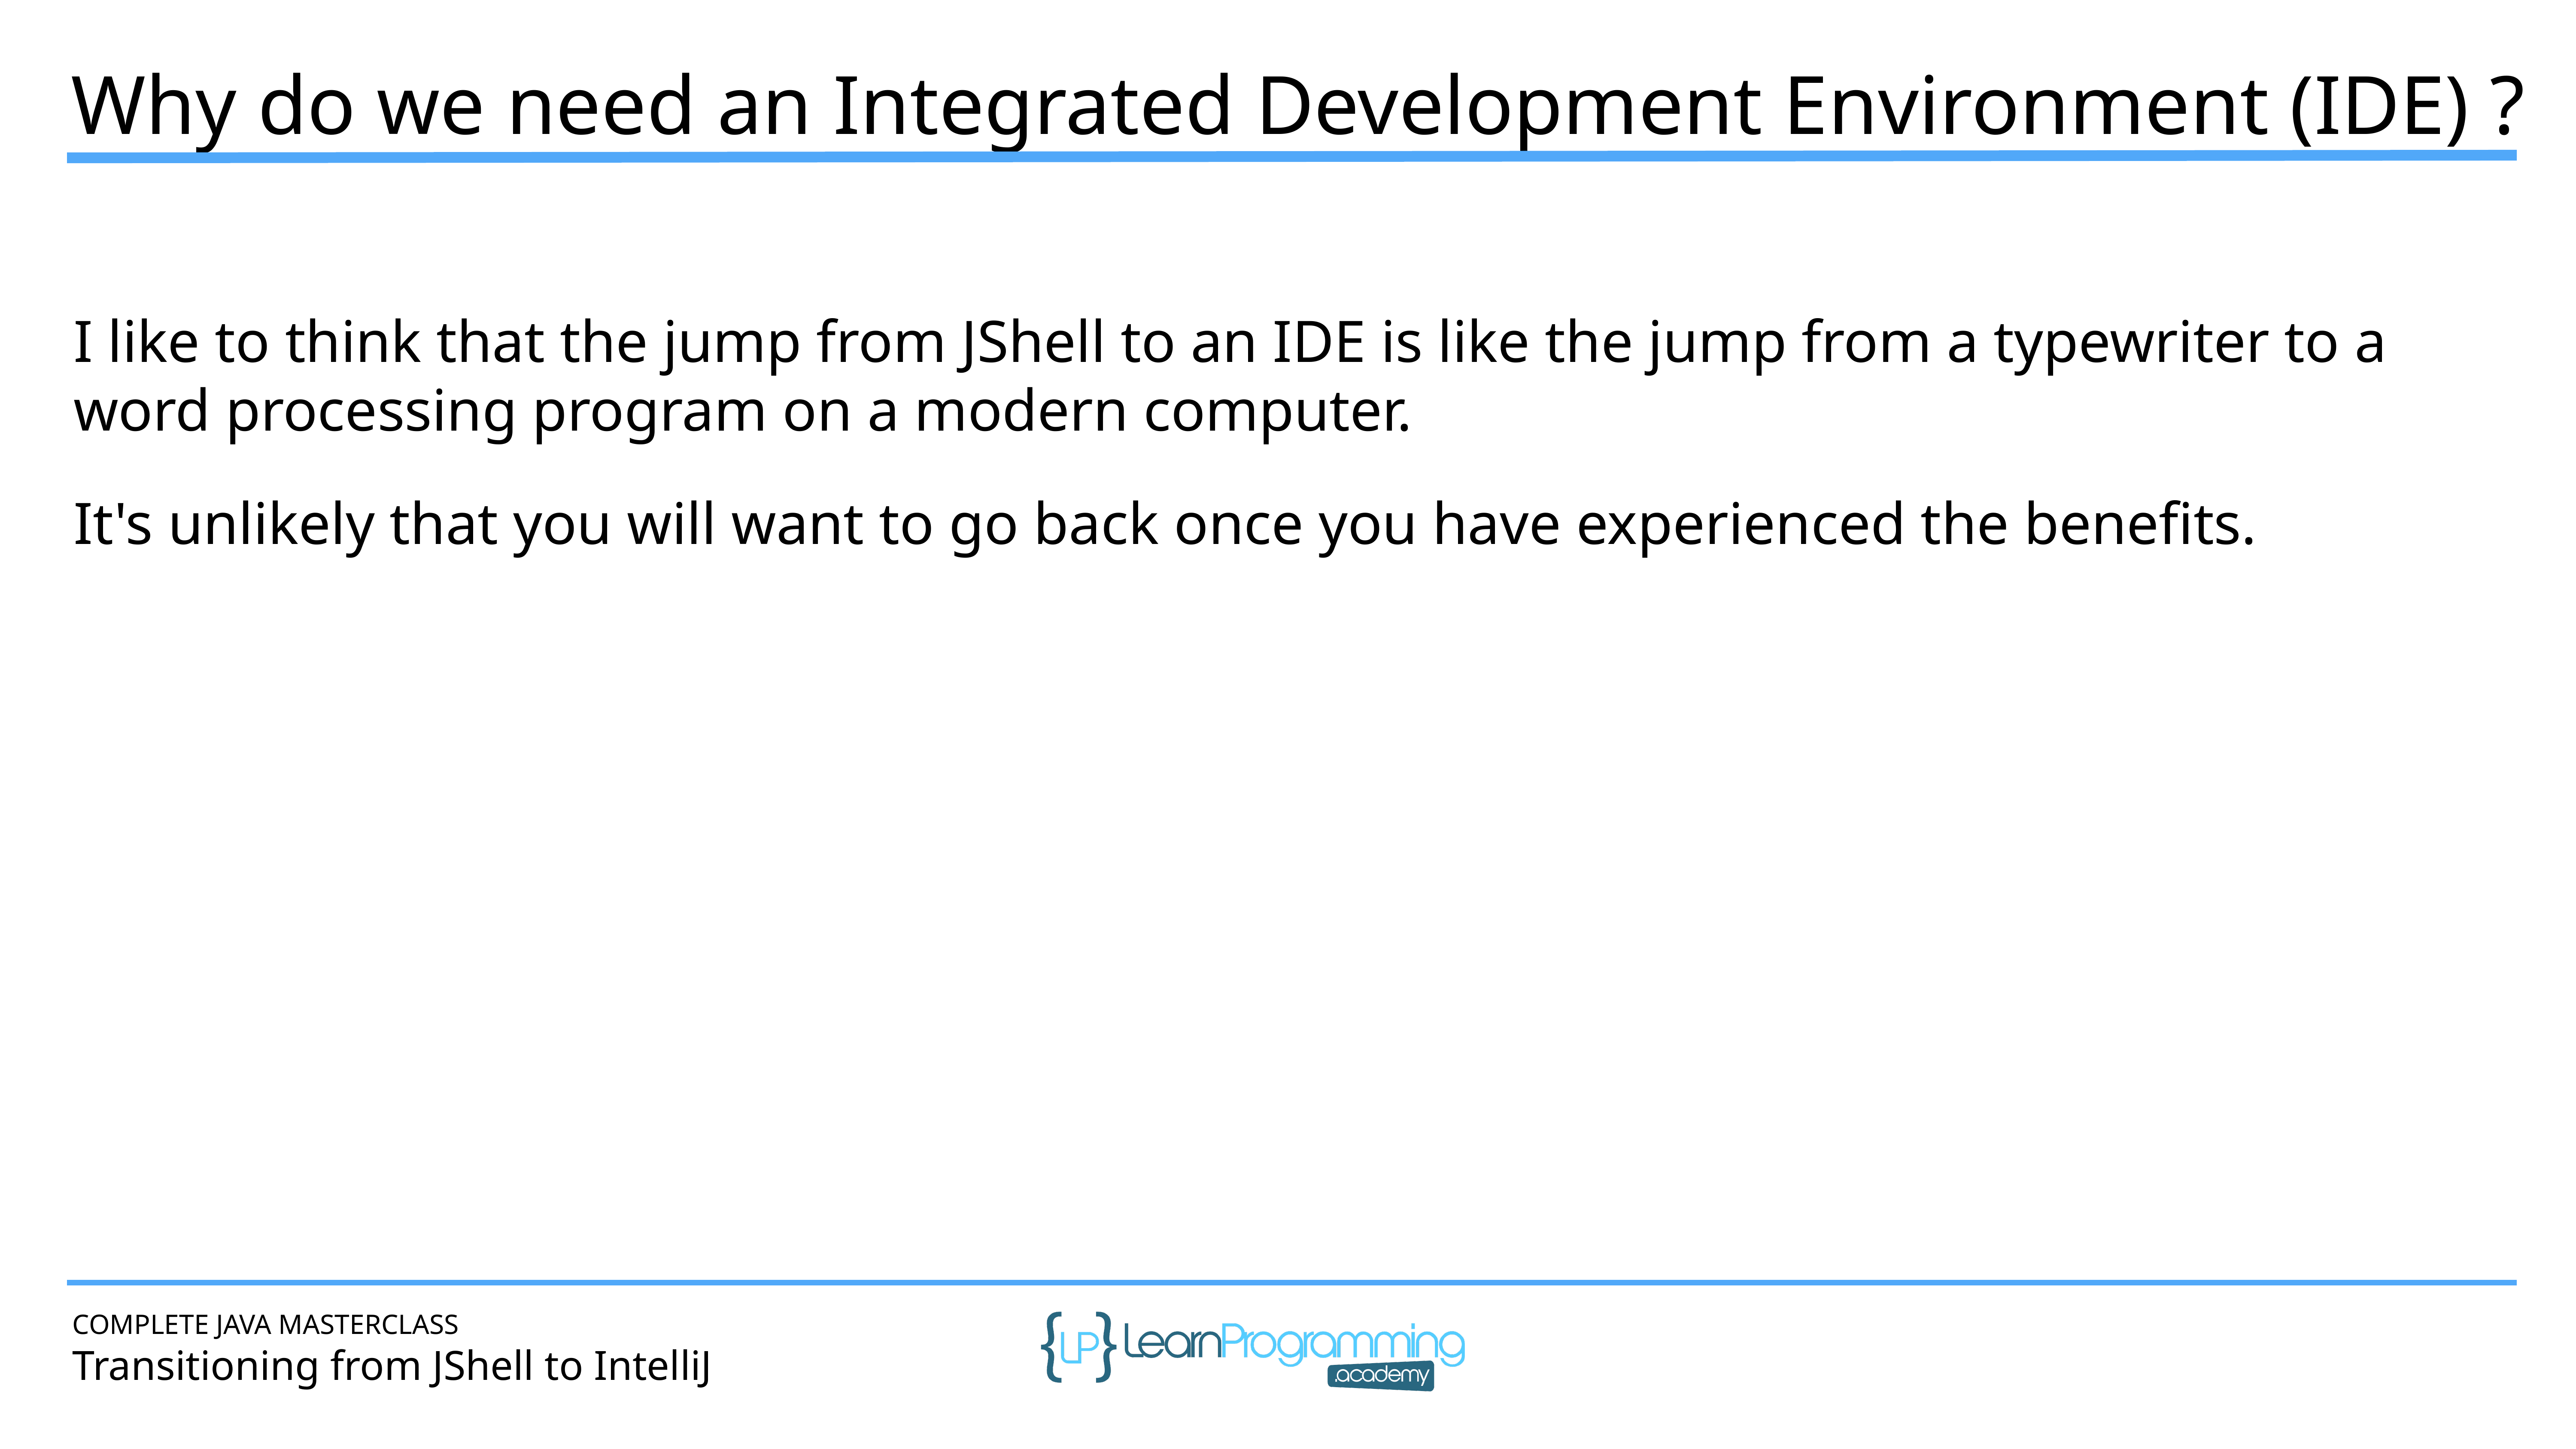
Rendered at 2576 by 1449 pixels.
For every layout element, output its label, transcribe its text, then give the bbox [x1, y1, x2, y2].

text_box COMPLETE JAVA MASTERCLASS Transitioning from JShell to IntelliJ [67, 1302, 1030, 1394]
text_box Why do we need an Integrated Development Environment (IDE) ? [65, 48, 2532, 156]
picture [1032, 1302, 1477, 1400]
text_box I like to think that the jump from JShell to an IDE is like the jump from a typewriter to a word processing program on a modern computer. It's unlikely that you will want to go back once you have experienced the benefits. [67, 301, 2517, 1139]
